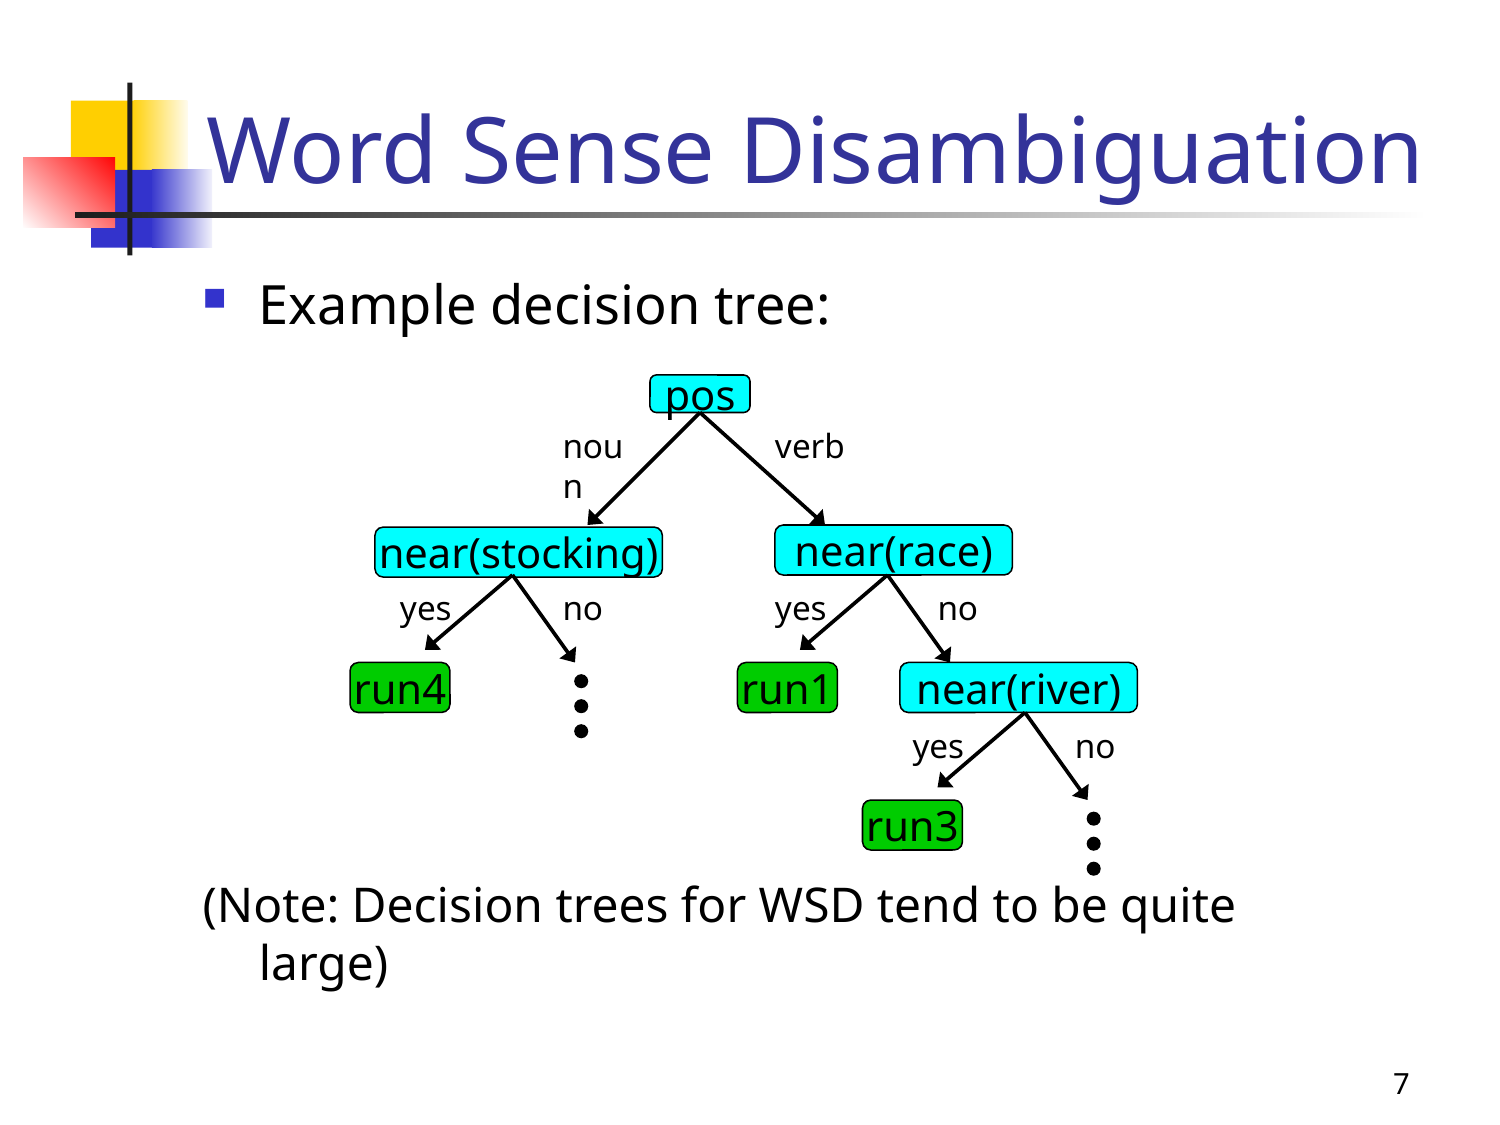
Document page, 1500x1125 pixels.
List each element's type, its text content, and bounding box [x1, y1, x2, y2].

slide_number 7 [1112, 1037, 1426, 1113]
list Example decision tree: (Note: Decision trees for WSD tend to be quite large) [187, 262, 1381, 938]
title Word Sense Disambiguation [191, 21, 1470, 210]
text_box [349, 374, 1151, 876]
